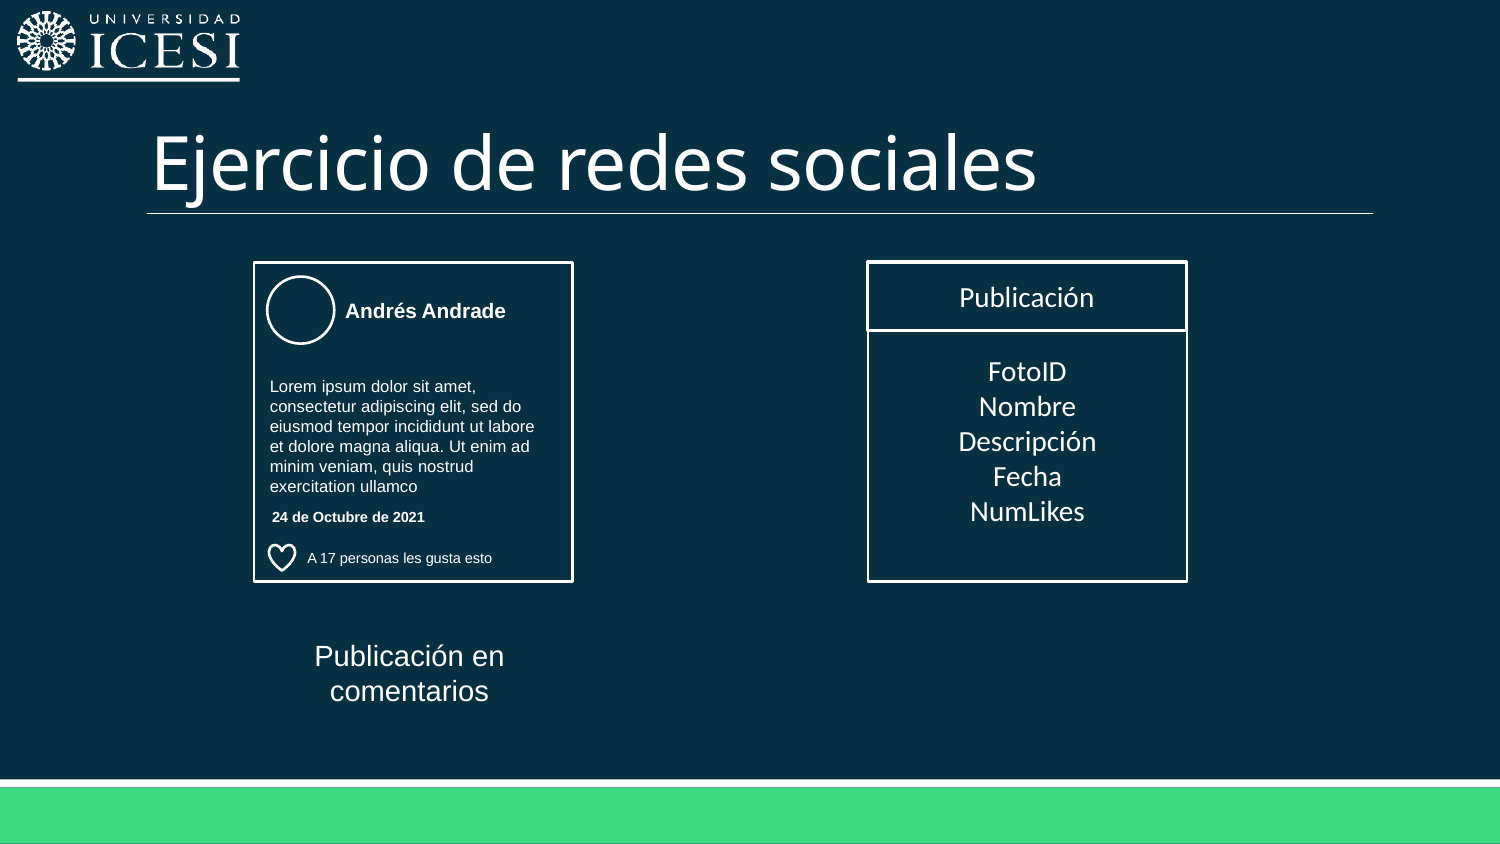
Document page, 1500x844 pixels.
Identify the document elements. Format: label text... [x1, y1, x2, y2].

text_box [265, 275, 330, 345]
text_box A 17 personas les gusta esto [292, 541, 525, 574]
text_box Publicación [866, 260, 1188, 332]
title Ejercicio de redes sociales [135, 35, 1373, 214]
text_box FotoID Nombre Descripción Fecha NumLikes [867, 332, 1188, 583]
text_box [253, 261, 574, 583]
text_box 24 de Octubre de 2021 [257, 500, 490, 534]
text_box Andrés Andrade [330, 289, 551, 330]
picture [17, 11, 241, 82]
text_box Lorem ipsum dolor sit amet, consectetur adipiscing elit, sed do eiusmod tempor incididunt ut labore et dolore magna aliqua. Ut enim ad minim veniam, quis nostrud exercitation ullamco [254, 368, 567, 503]
text_box Publicación en comentarios [217, 629, 602, 715]
text_box [267, 543, 292, 572]
